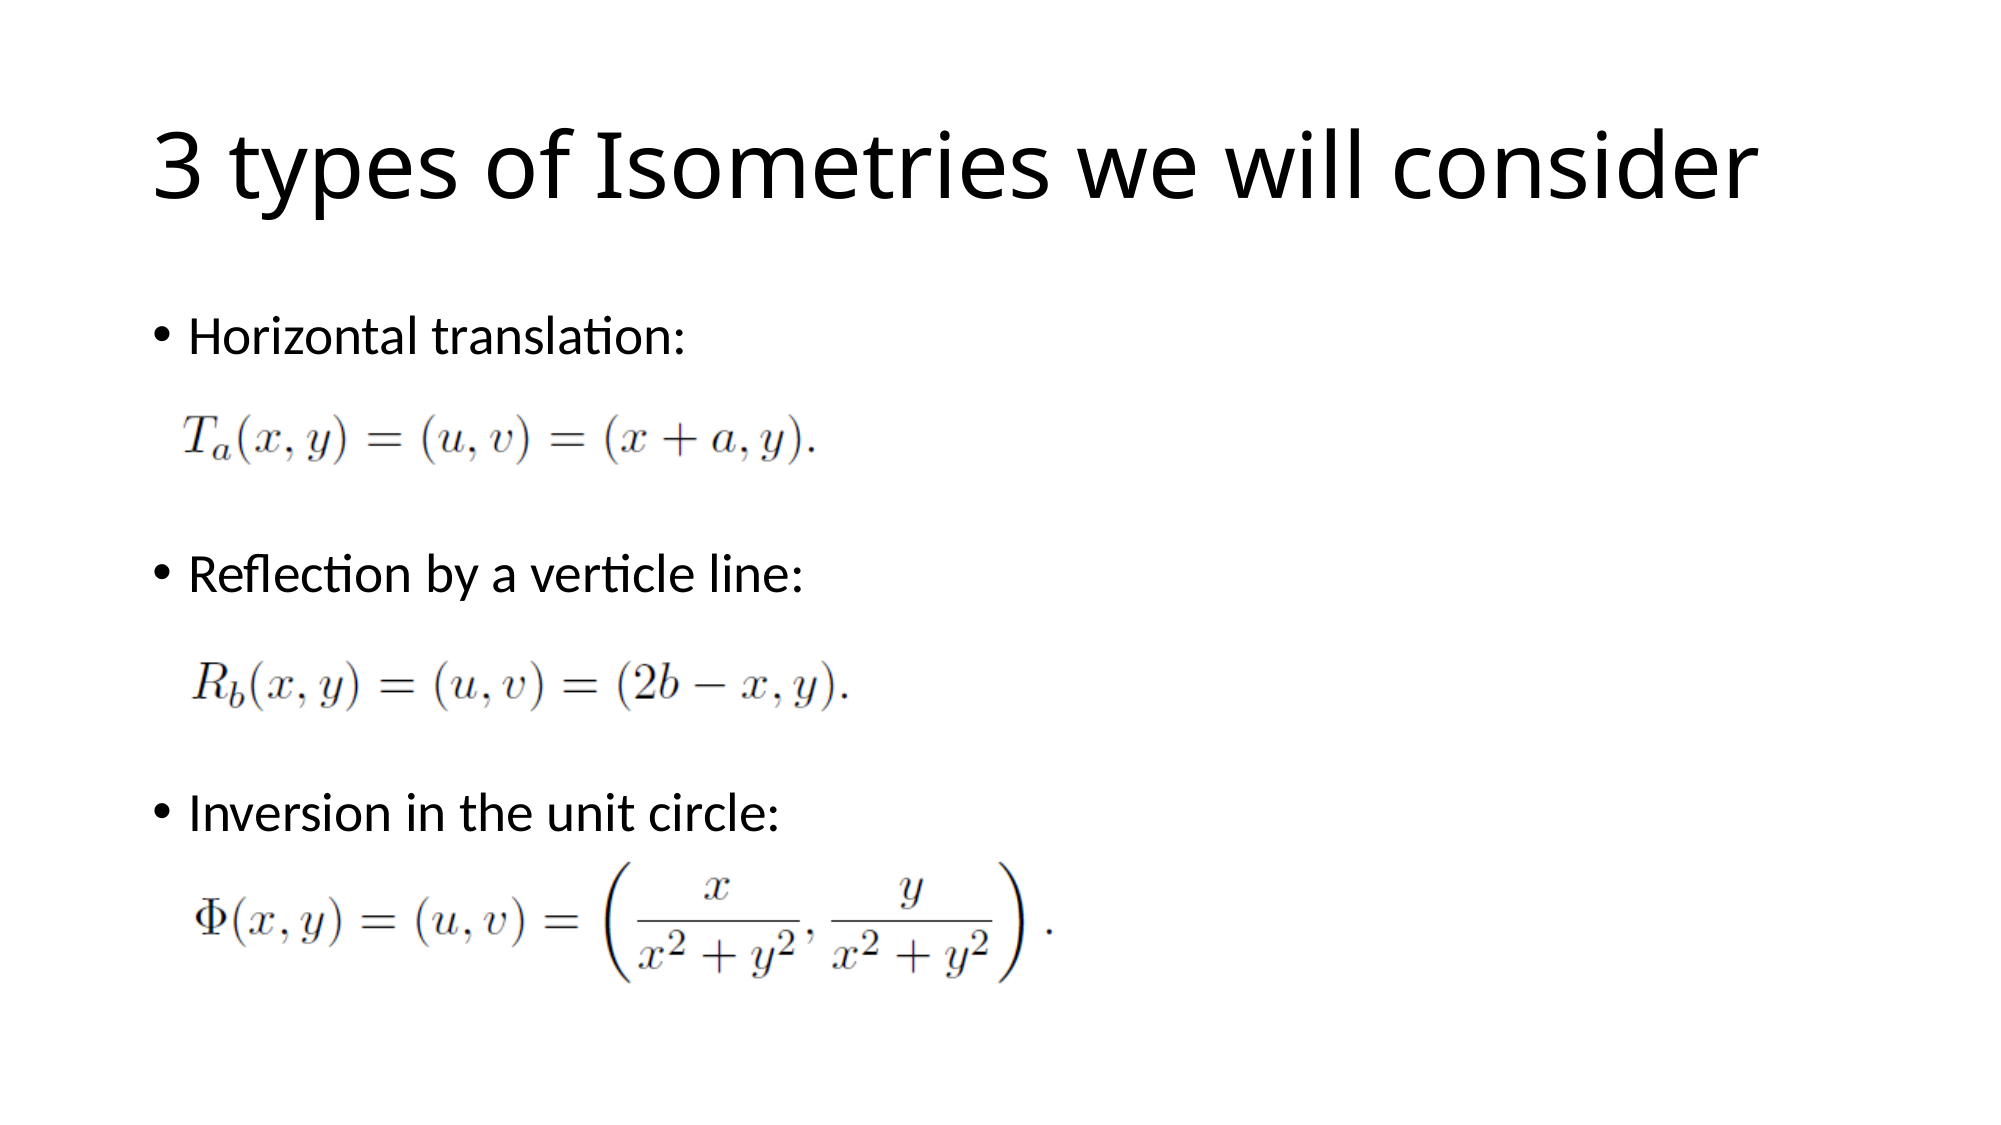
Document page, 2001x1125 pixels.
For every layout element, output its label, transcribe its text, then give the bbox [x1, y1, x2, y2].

title 3 types of Isometries we will consider [137, 59, 1863, 278]
picture [137, 380, 850, 498]
list Horizontal translation: Reflection by a verticle line: Inversion in the unit circle: [137, 299, 1863, 1014]
picture [137, 625, 905, 735]
picture [101, 845, 1138, 1007]
